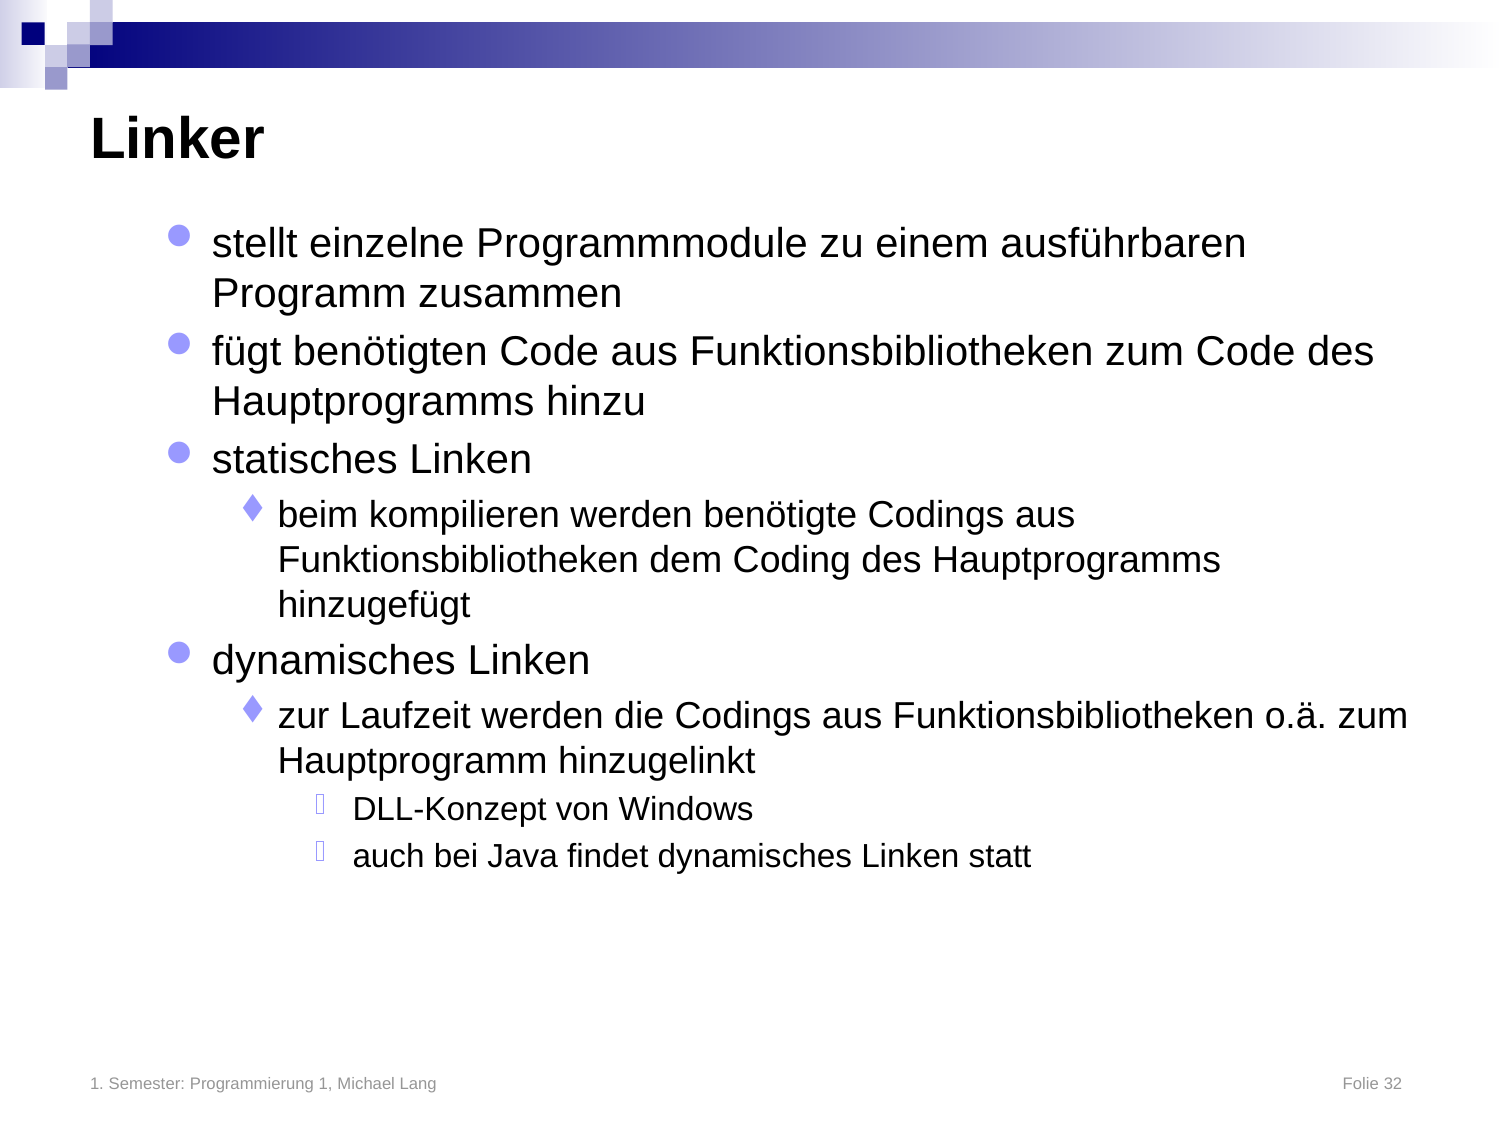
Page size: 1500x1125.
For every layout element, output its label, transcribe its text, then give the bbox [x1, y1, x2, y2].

title Linker [75, 75, 1425, 197]
list stellt einzelne Programmmodule zu einem ausführbaren Programm zusammen fügt benötigten Code aus Funktionsbibliotheken zum Code des Hauptprogramms hinzu statisches Linken beim kompilieren werden benötigte Codings aus Funktionsbibliotheken dem Coding des Hauptprogramms hinzugefügt dynamisches Linken zur Laufzeit werden die Codings aus Funktionsbibliotheken o.ä. zum Hauptprogramm hinzugelinkt DLL-Konzept von Windows auch bei Java findet dynamisches Linken statt [75, 208, 1425, 1025]
footer 1. Semester: Programmierung 1, Michael Lang Folie 32 [74, 1024, 1426, 1101]
